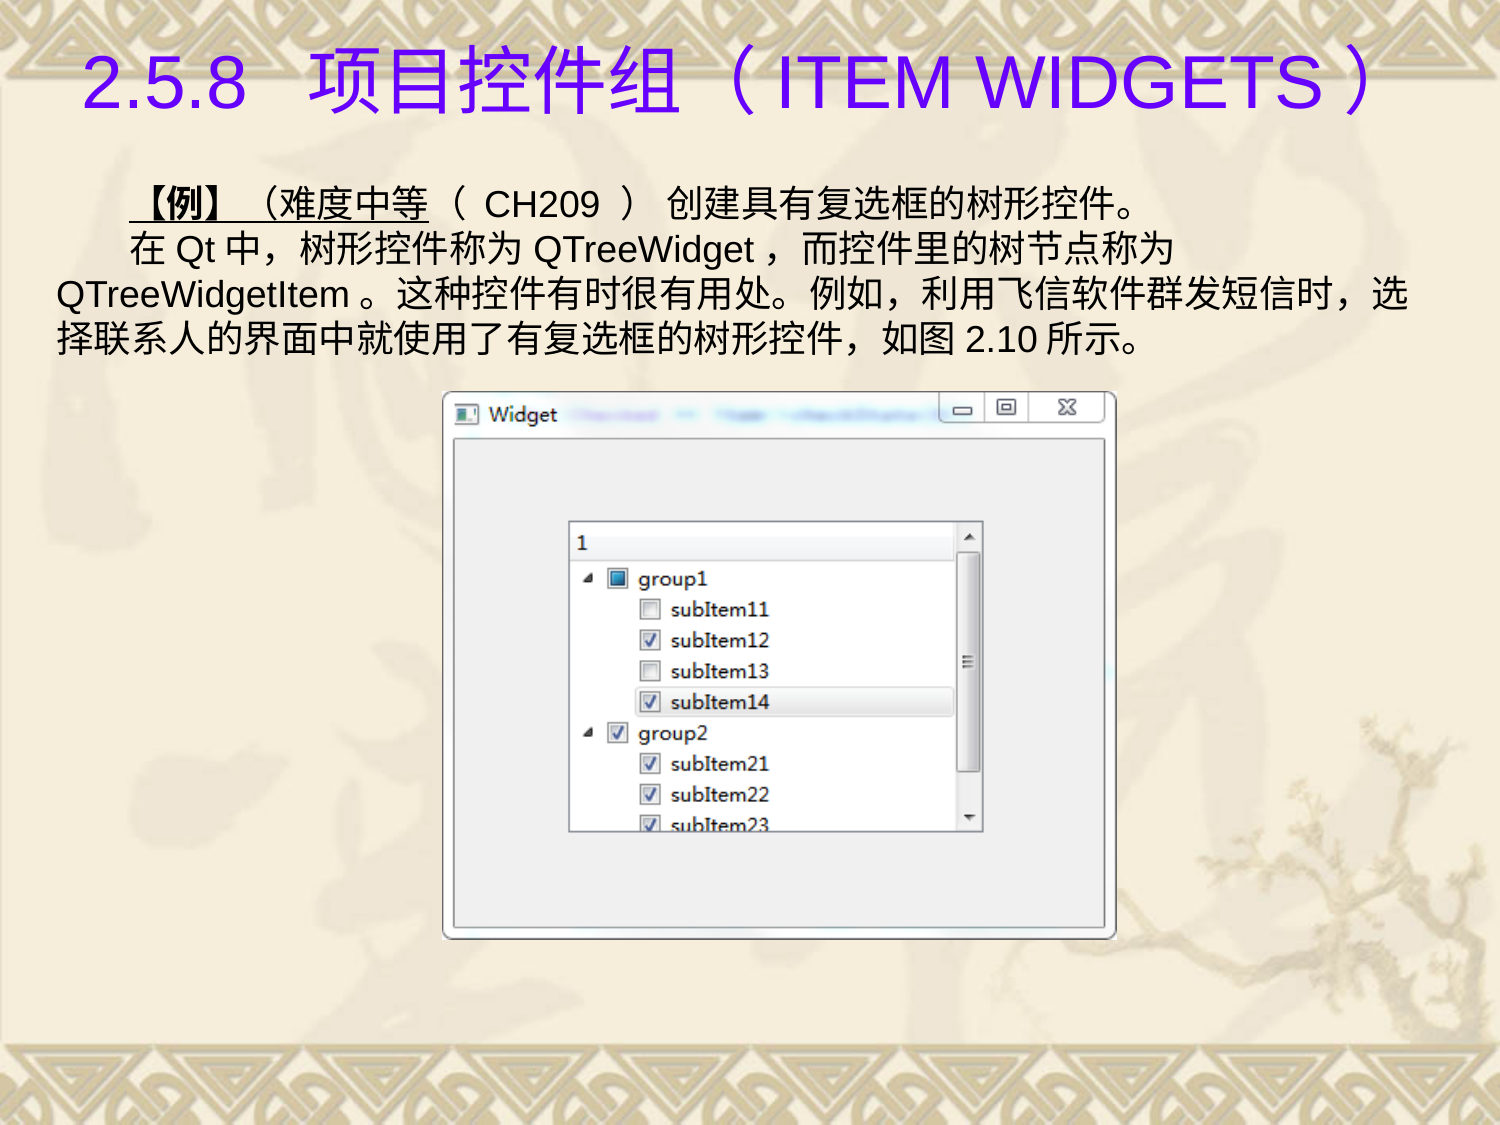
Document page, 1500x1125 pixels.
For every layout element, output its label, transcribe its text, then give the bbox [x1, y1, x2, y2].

picture [0, 0, 1500, 1125]
title 2.5.8 项目控件组（Item Widgets） [49, 7, 1451, 149]
text_box 【例】（难度中等（ CH209 ） 创建具有复选框的树形控件。 在Qt中，树形控件称为QTreeWidget，而控件里的树节点称为QTreeWidgetItem。这种控件有时很有用处。例如，利用飞信软件群发短信时，选择联系人的界面中就使用了有复选框的树形控件，如图2.10所示。 [41, 172, 1459, 413]
